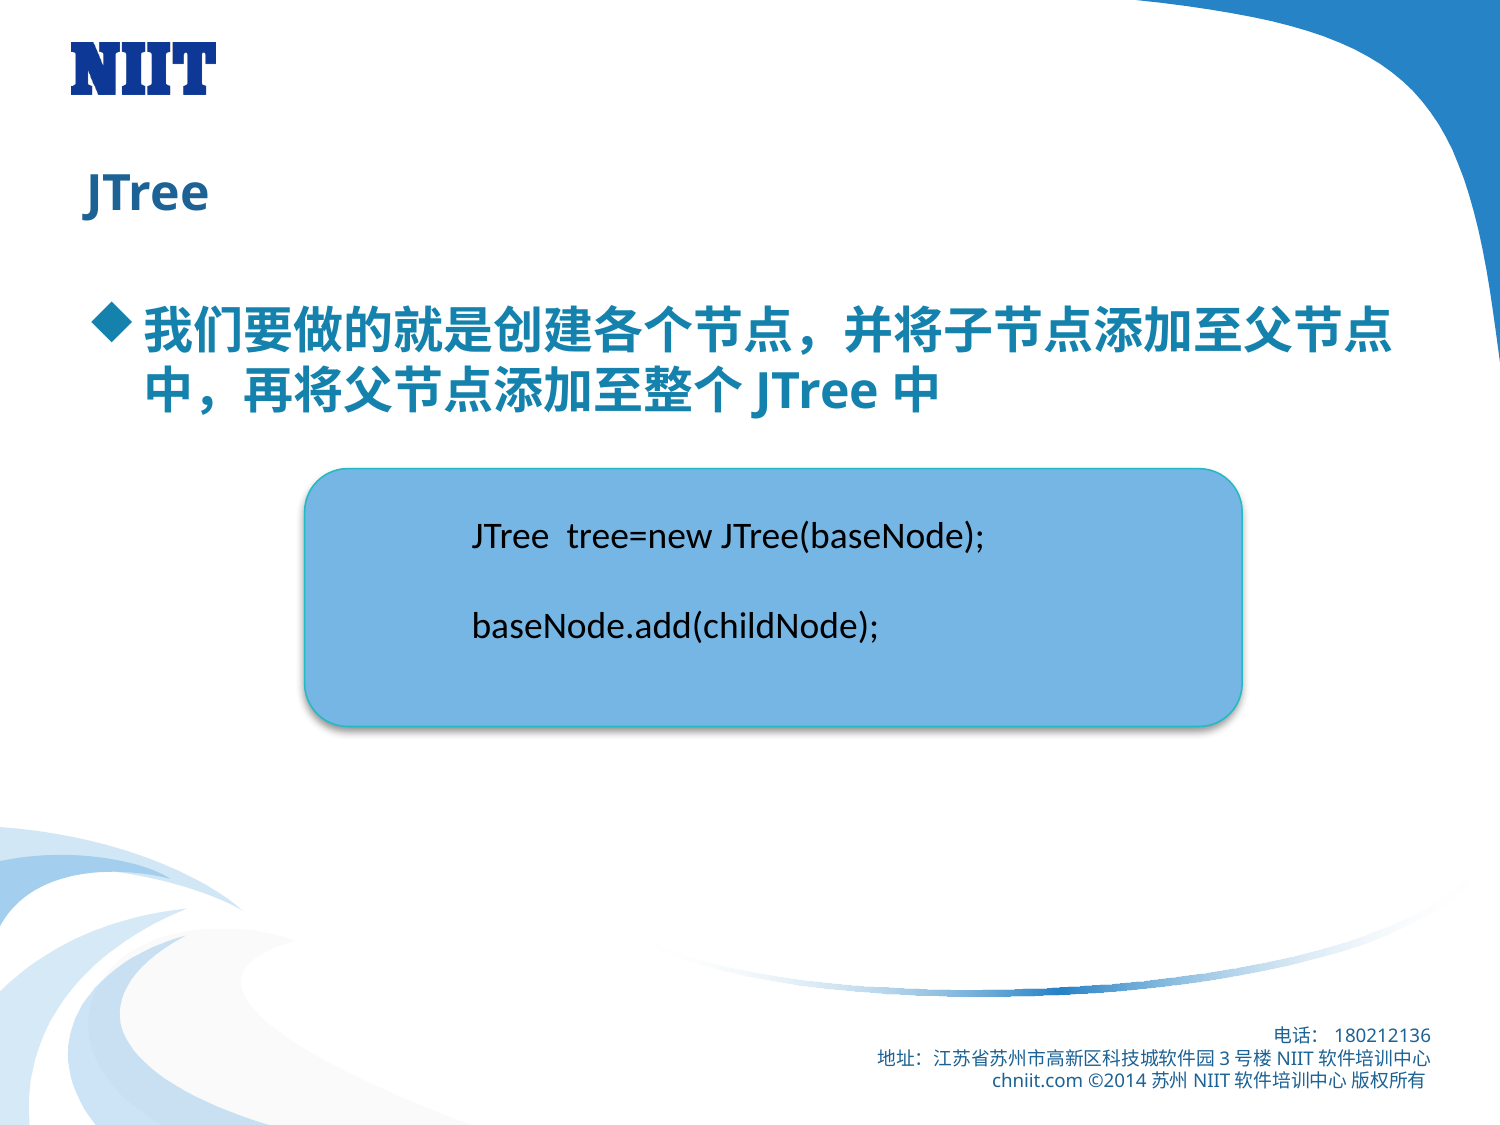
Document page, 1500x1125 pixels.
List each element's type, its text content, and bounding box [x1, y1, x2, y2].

list 我们要做的就是创建各个节点，并将子节点添加至父节点中，再将父节点添加至整个JTree中 [72, 291, 1425, 983]
text_box [303, 467, 1243, 728]
picture [71, 42, 216, 95]
title JTree [71, 131, 1422, 250]
text_box JTree tree=new JTree(baseNode); baseNode.add(childNode); [456, 503, 1102, 699]
